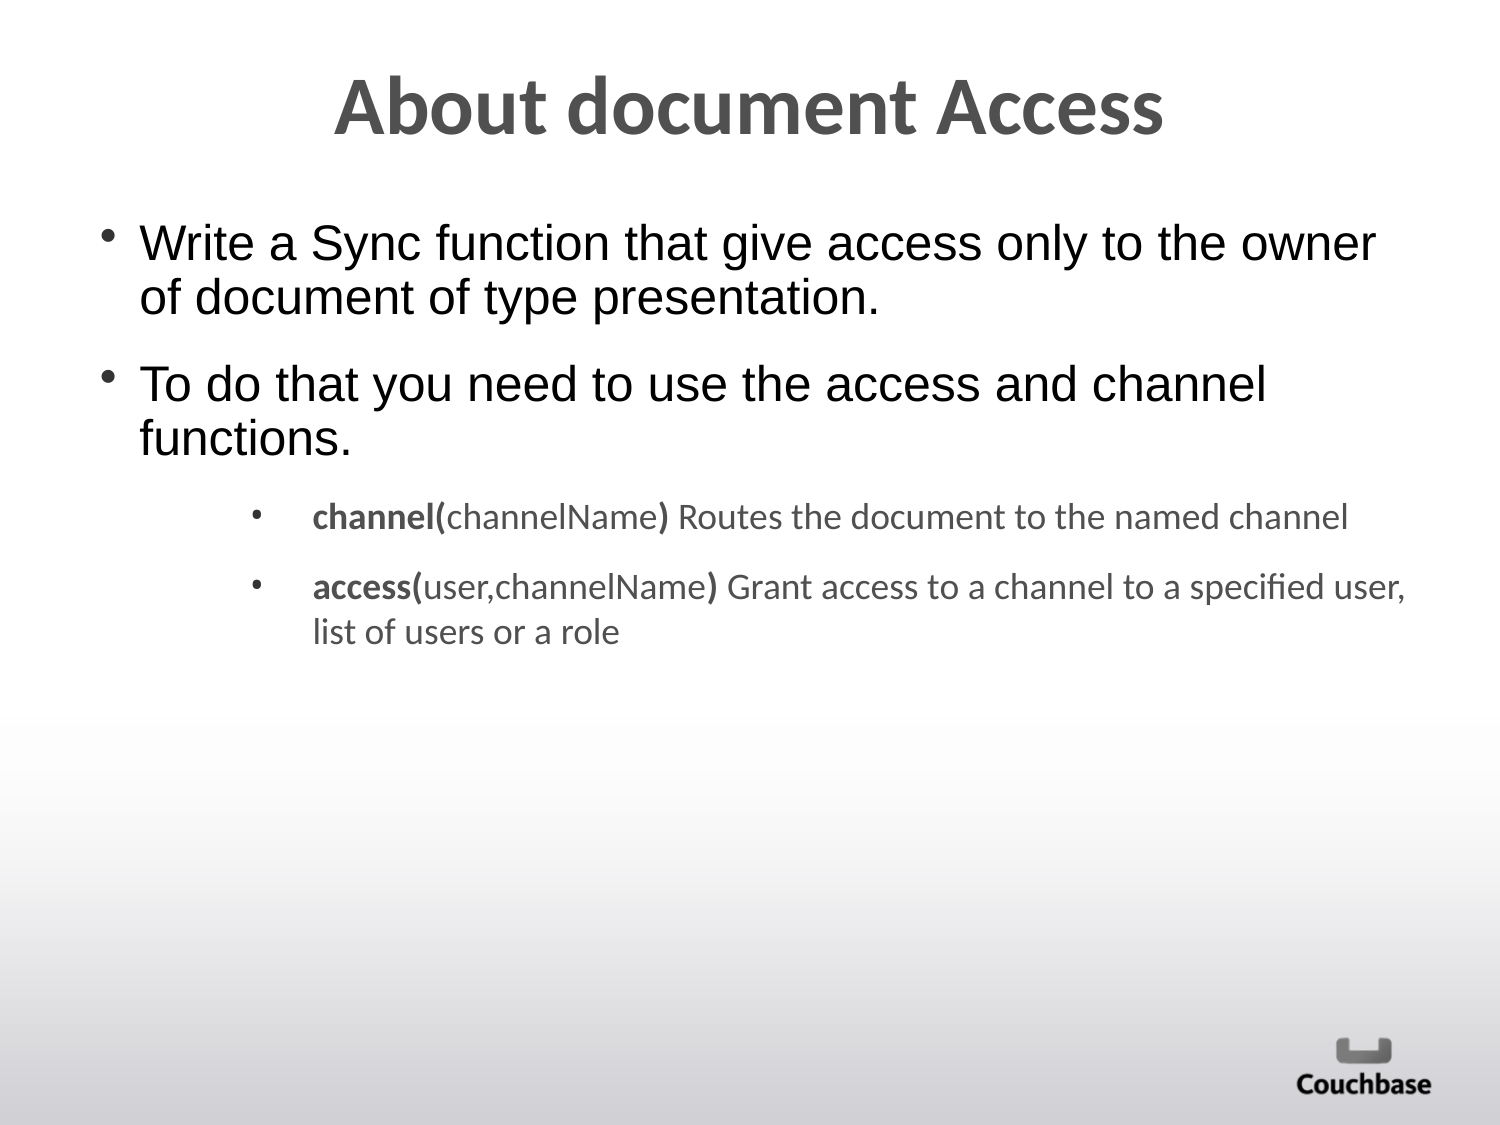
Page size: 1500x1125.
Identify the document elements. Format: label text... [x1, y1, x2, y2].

list Write a Sync function that give access only to the owner of document of type presentation. To do that you need to use the access and channel functions. channel(channelName) Routes the document to the named channel access(user,channelName) Grant access to a channel to a specified user, list of users or a role [99, 216, 1426, 1101]
text_box [0, 712, 1500, 1125]
title About document Access [74, 61, 1426, 243]
picture [1277, 1016, 1451, 1116]
